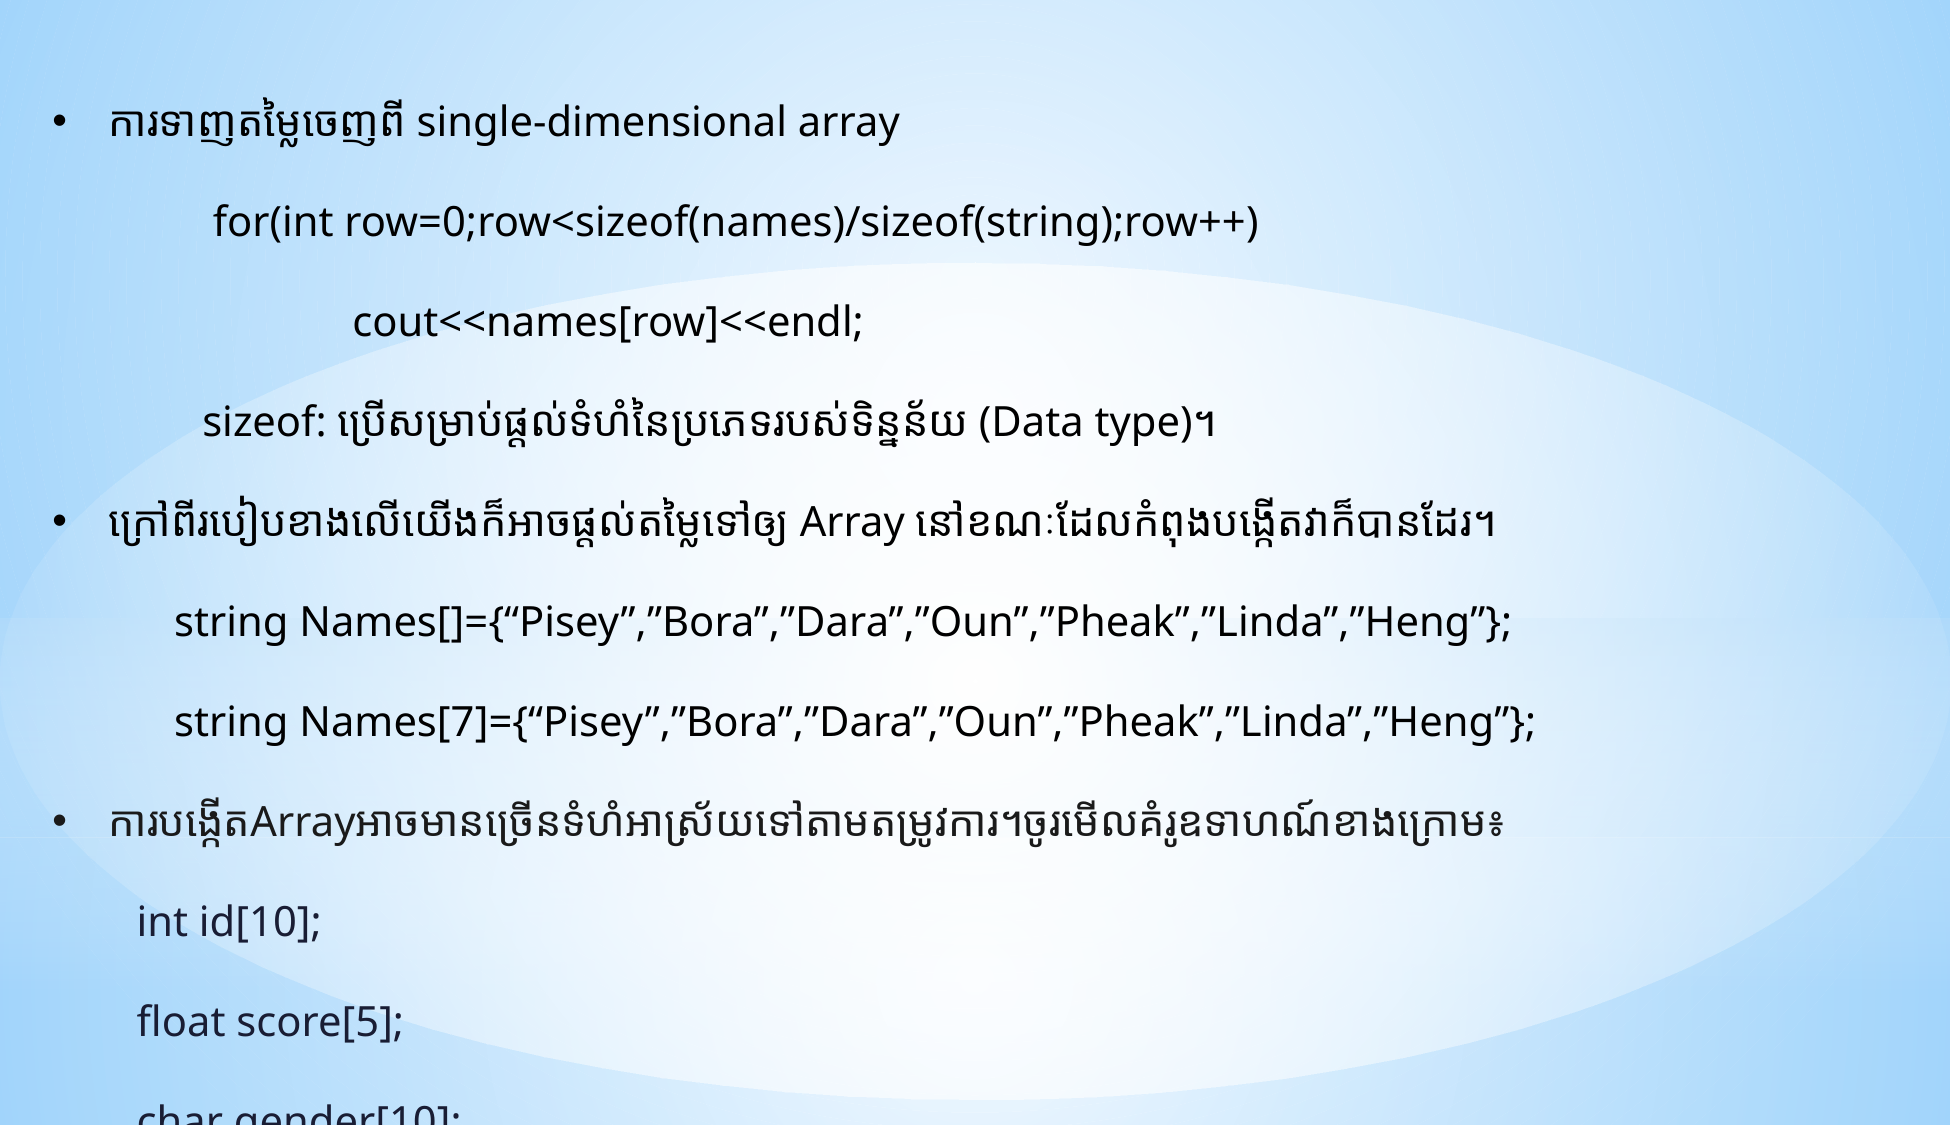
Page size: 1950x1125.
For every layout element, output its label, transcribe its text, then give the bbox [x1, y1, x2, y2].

text_box ការទាញតម្លៃចេញពី single-dimensional array for(int row=0;row<sizeof(names)/sizeof(string);row++) cout<<names[row]<<endl; sizeof: ប្រើសម្រាប់ផ្តល់ទំហំនៃប្រភេទរបស់ទិន្នន័យ (Data type)។ ក្រៅពីរបៀបខាងលើយើងក៏អាចផ្តល់តម្លៃទៅឲ្យ Array នៅខណៈដែលកំពុងបង្កើតវាក៏បានដែរ។ string Names[]={“Pisey”,”Bora”,”Dara”,”Oun”,”Pheak”,”Linda”,”Heng”}; string Names[7]={“Pisey”,”Bora”,”Dara”,”Oun”,”Pheak”,”Linda”,”Heng”}; ការបង្កើតArrayអាចមានច្រើនទំហំអាស្រ័យទៅតាមតម្រូវការ។ចូរមើលគំរូឧទាហណ៍ខាងក្រោម៖ int id[10]; ​​​​ float score[5]; char gender[10]; [37, 37, 1900, 1125]
